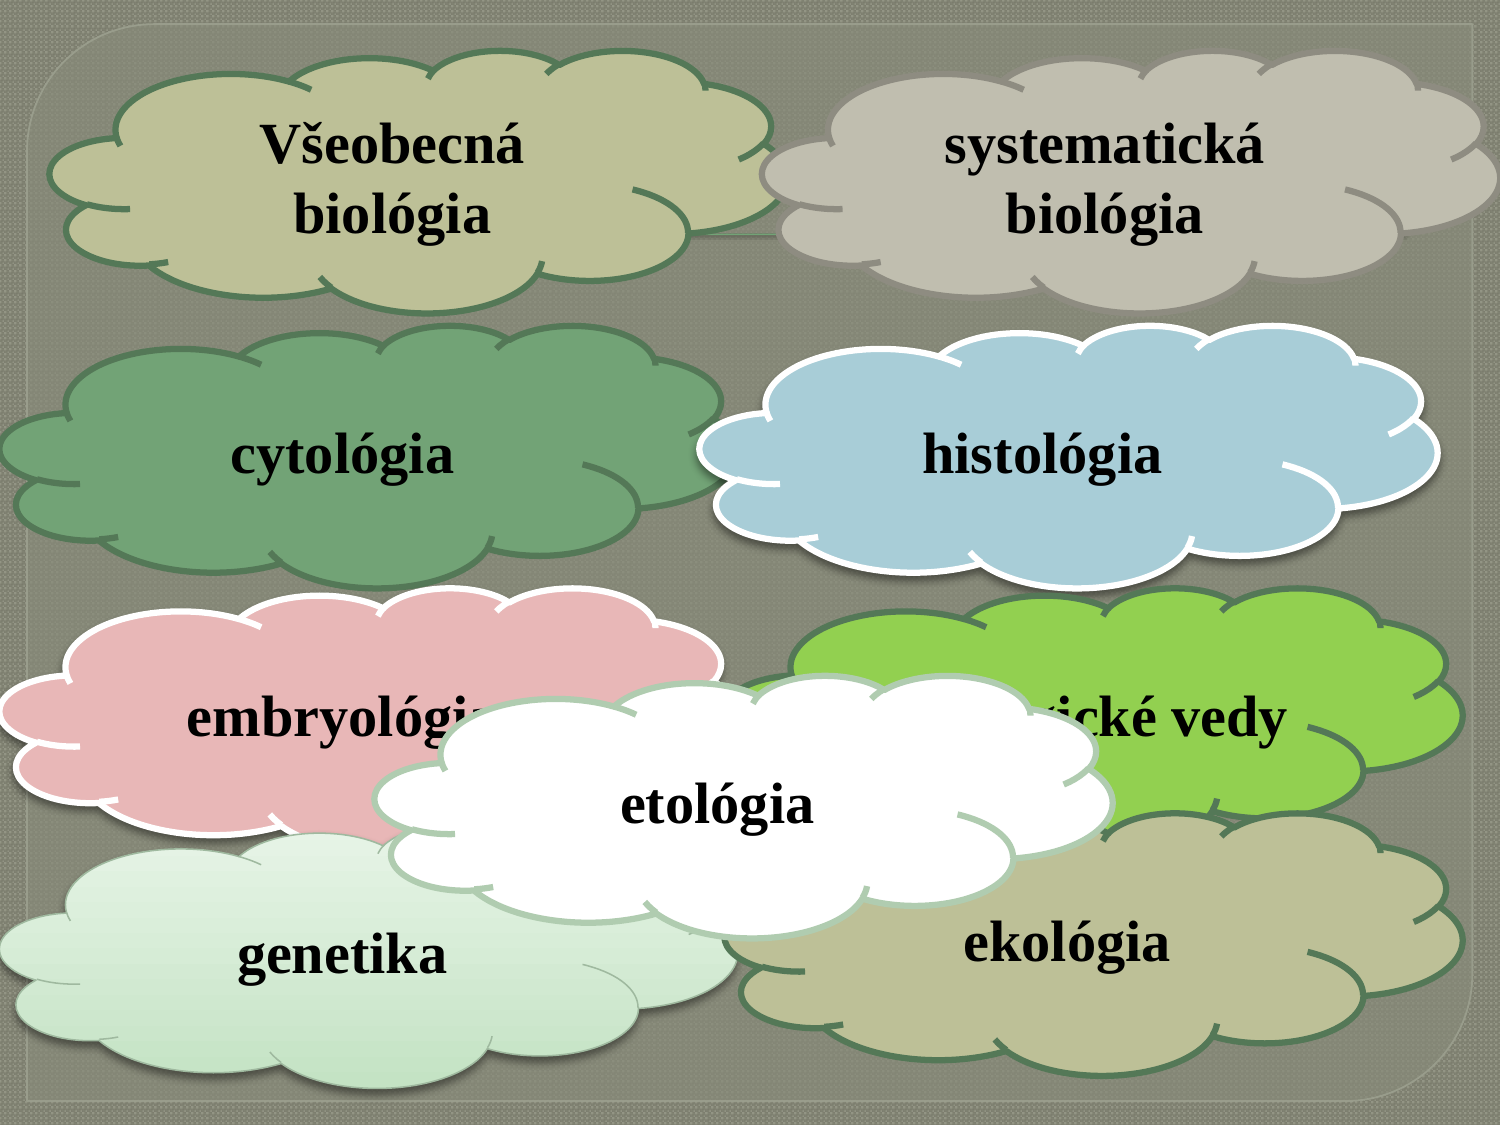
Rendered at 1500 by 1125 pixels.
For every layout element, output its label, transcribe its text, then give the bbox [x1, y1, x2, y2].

text_box ekológia [721, 810, 1466, 1080]
text_box Fyziologické vedy [741, 585, 1466, 829]
text_box genetika [0, 832, 737, 1090]
text_box cytológia [0, 322, 725, 592]
text_box systematická biológia [758, 47, 1500, 317]
text_box Všeobecná biológia [46, 47, 781, 317]
text_box embryológia [0, 585, 725, 842]
text_box histológia [696, 322, 1441, 592]
text_box etológia [371, 672, 1116, 942]
